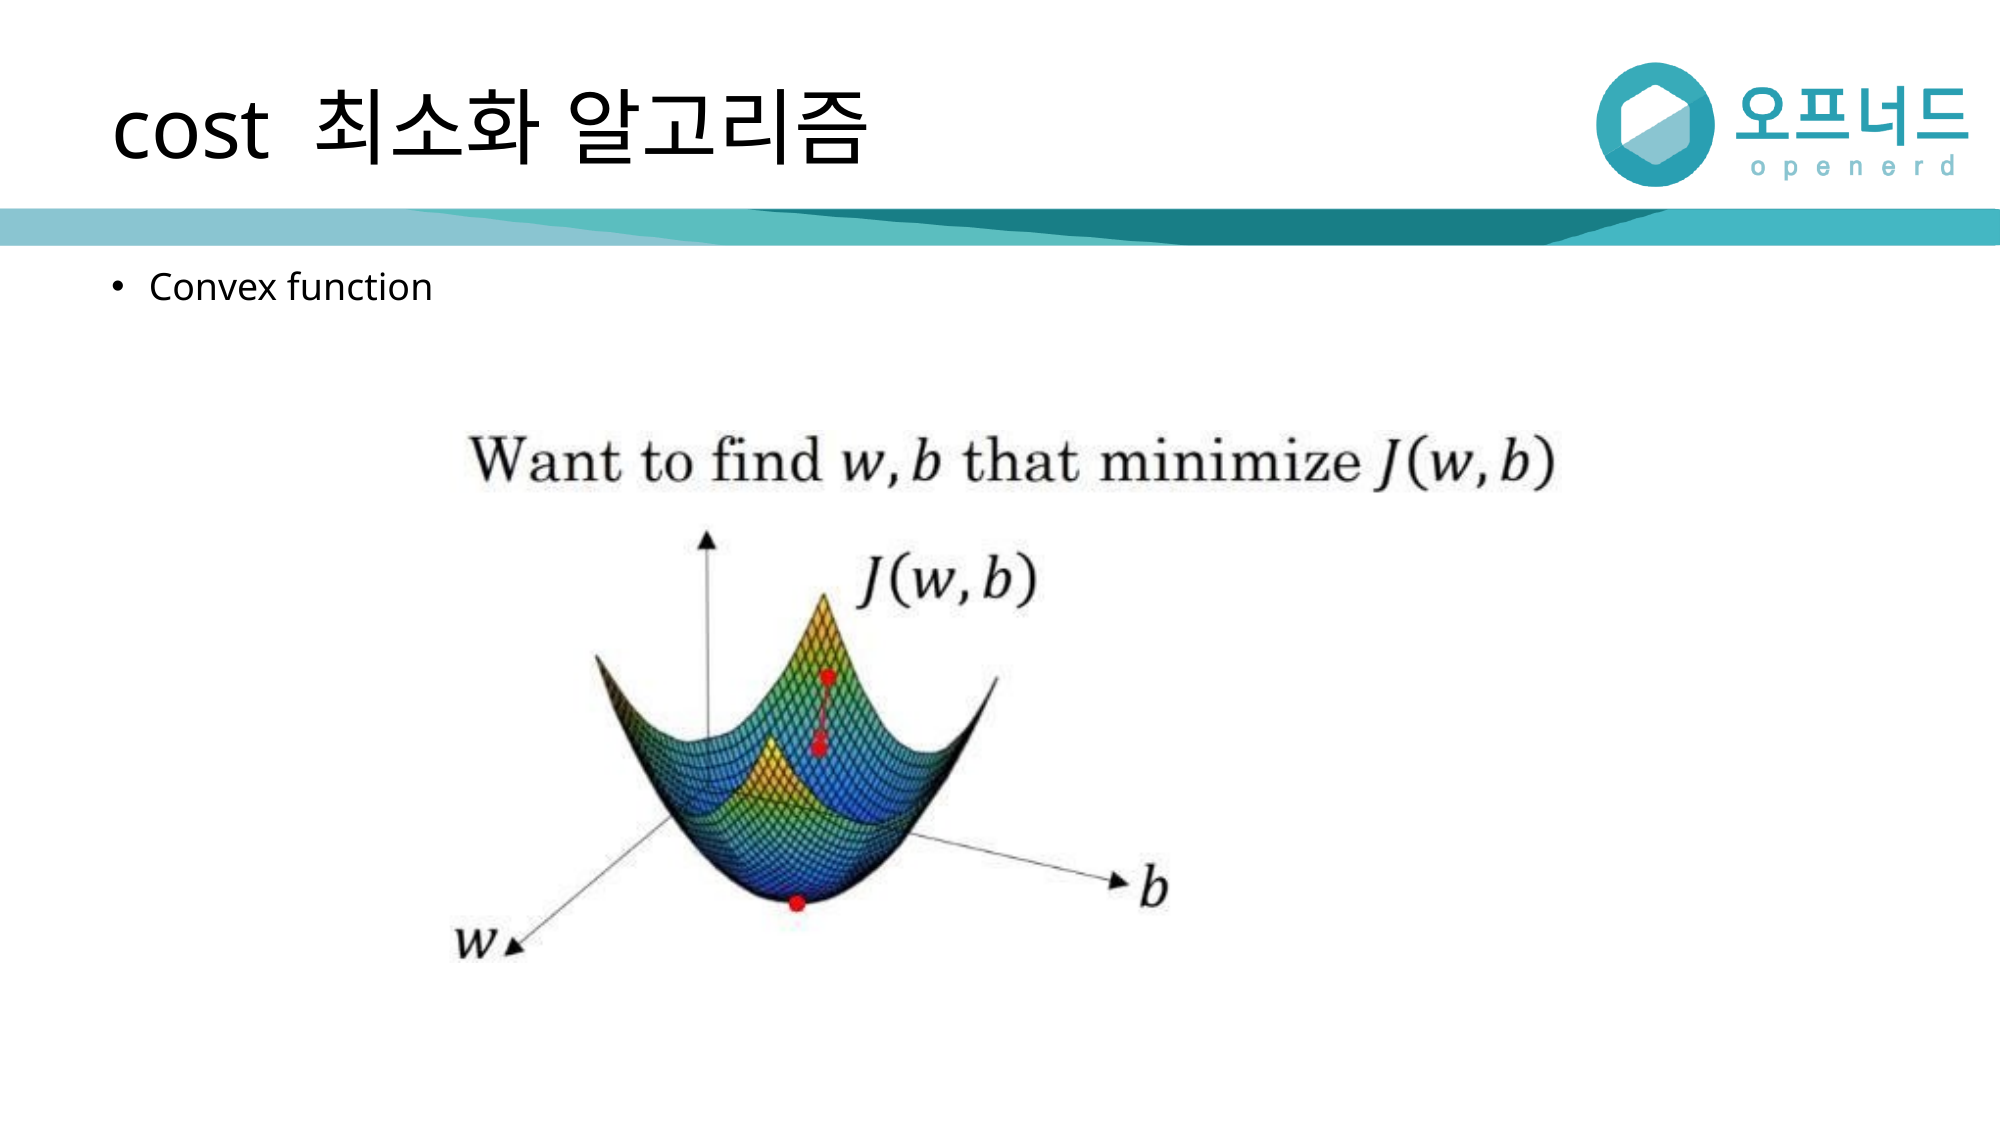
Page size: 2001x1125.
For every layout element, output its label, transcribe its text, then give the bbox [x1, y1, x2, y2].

picture [0, 208, 109, 246]
text_box [449, 430, 1562, 963]
title cost 최소화 알고리즘 [109, 72, 921, 263]
picture [1596, 62, 1969, 187]
picture [921, 208, 2000, 246]
text_box Convex function [109, 260, 437, 308]
